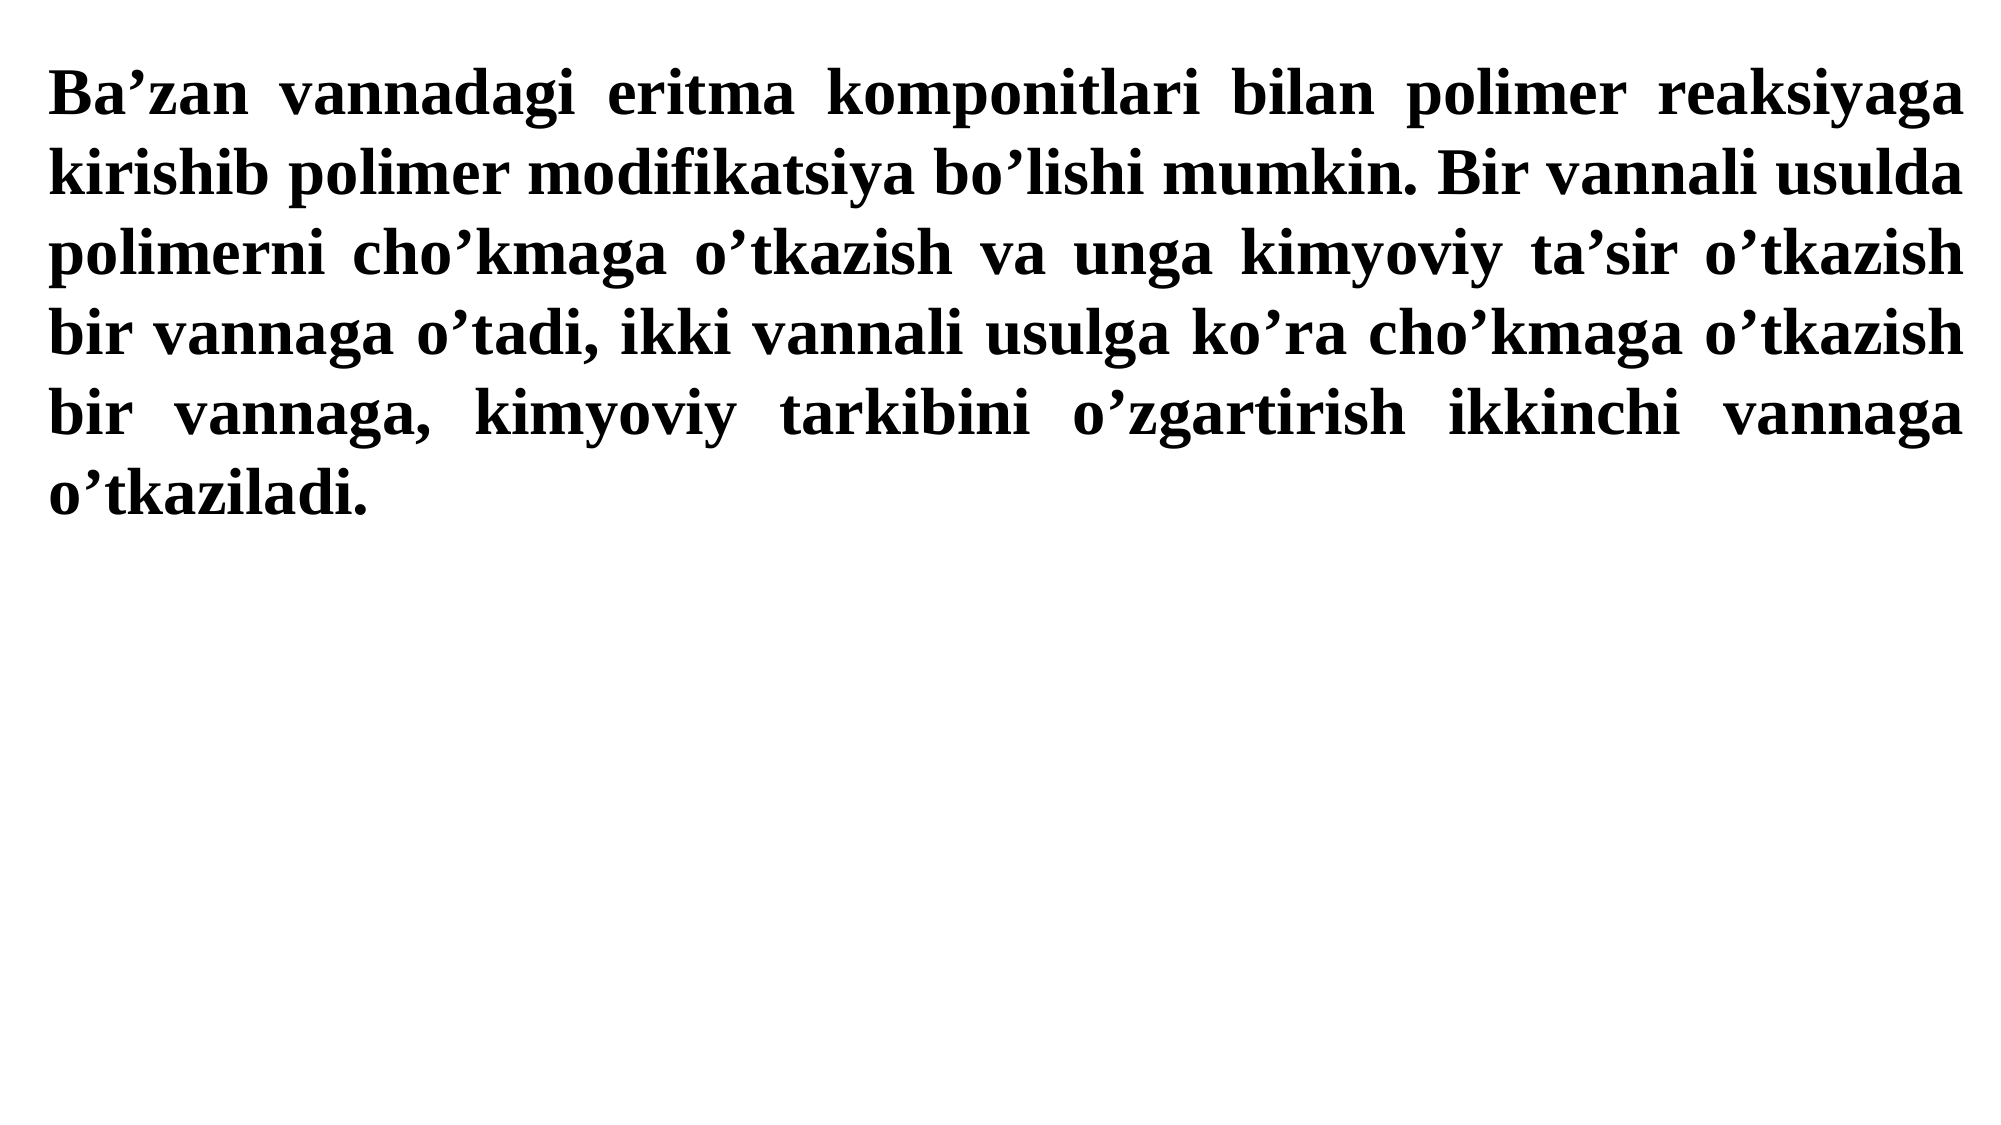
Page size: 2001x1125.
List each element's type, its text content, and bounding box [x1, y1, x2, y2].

text_box Ba’zan vannadagi eritma komponitlari bilan polimer reaksiyaga kirishib polimer modifikatsiya bo’lishi mumkin. Bir vannali usulda polimerni cho’kmaga o’tkazish va unga kimyoviy ta’sir o’tkazish bir vannaga o’tadi, ikki vannali usulga ko’ra cho’kmaga o’tkazish bir vannaga, kimyoviy tarkibini o’zgartirish ikkinchi vannaga o’tkaziladi. [34, 40, 1982, 536]
